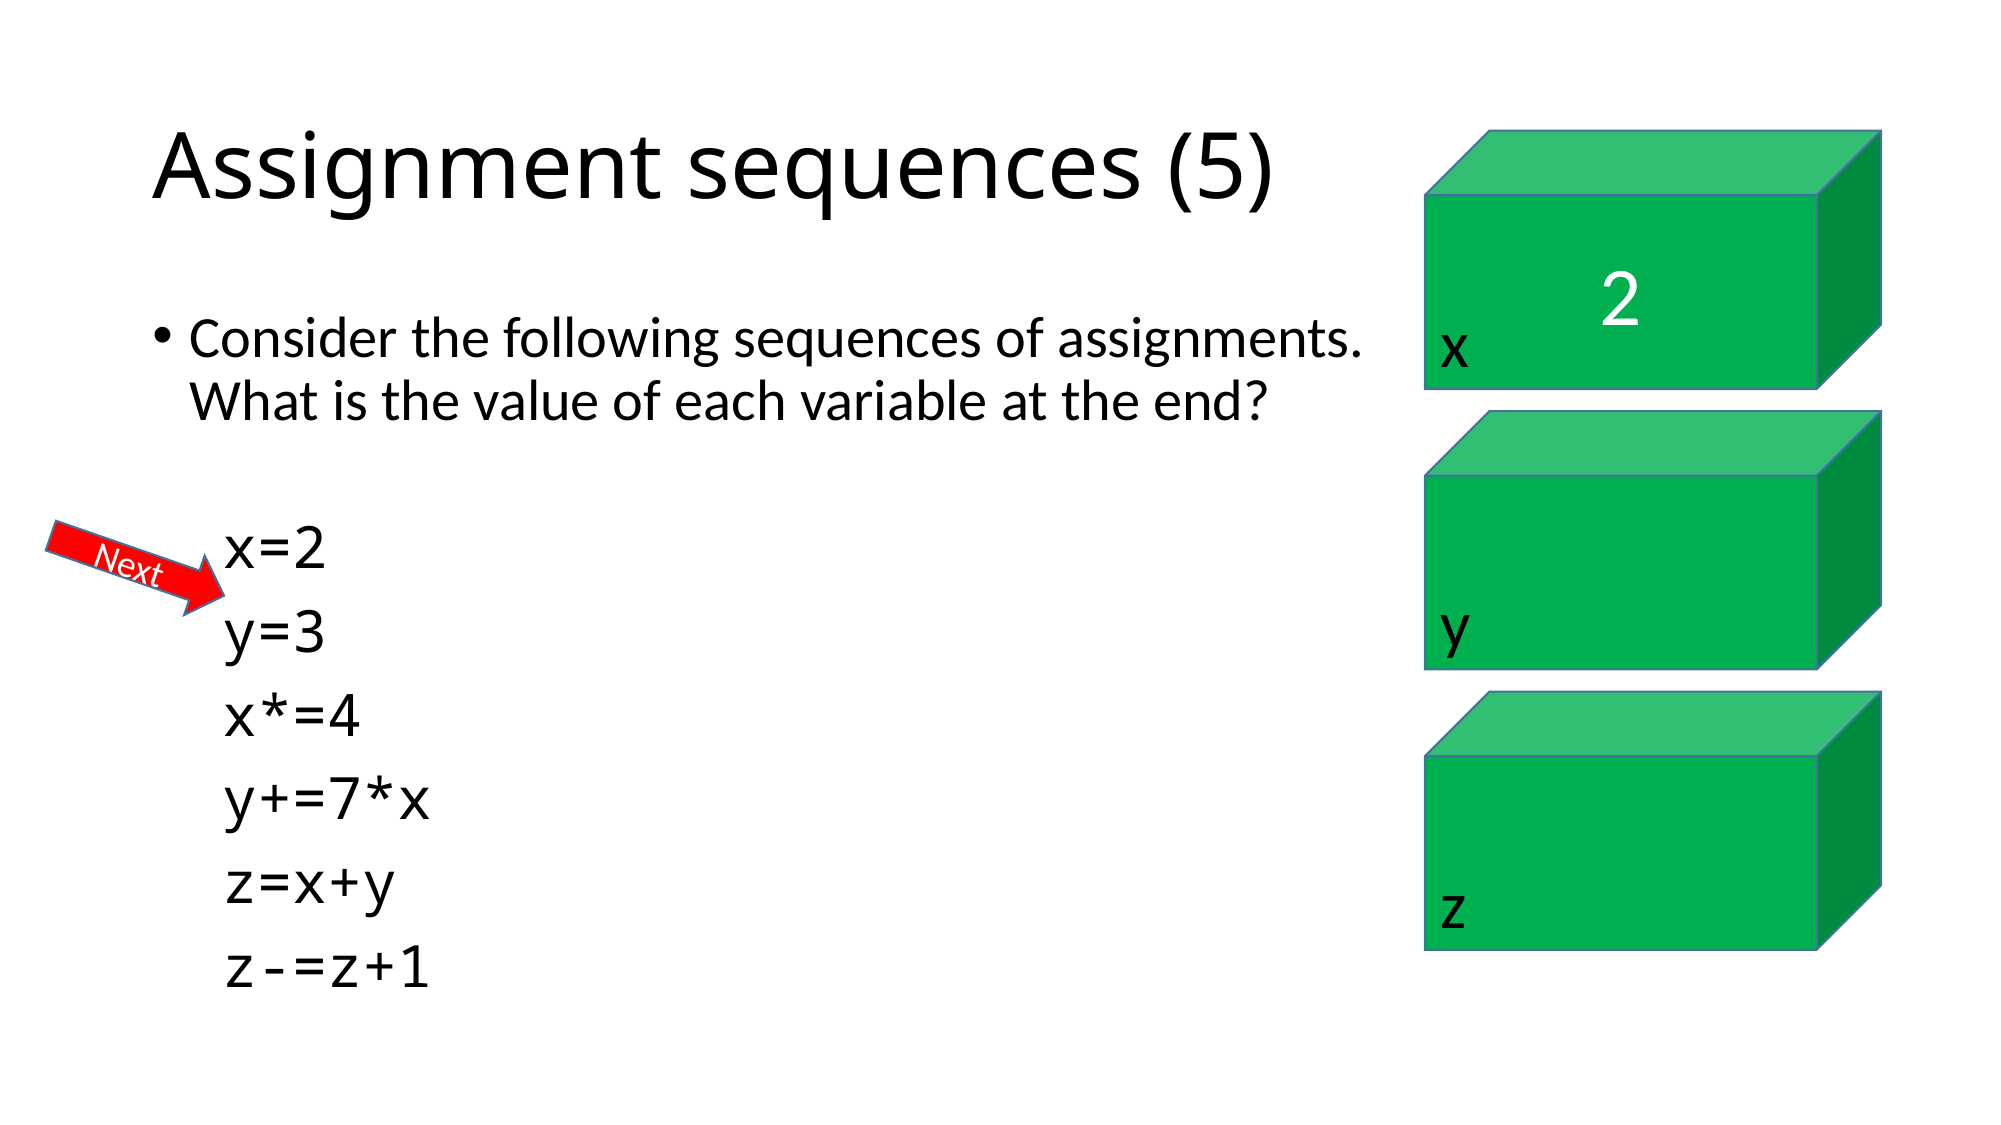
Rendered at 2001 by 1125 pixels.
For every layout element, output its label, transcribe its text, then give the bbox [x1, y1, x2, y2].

list Consider the following sequences of assignments. What is the value of each variable at the end? x=2 y=3 x*=4 y+=7*x z=x+y z-=z+1 [137, 299, 1394, 1014]
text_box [1424, 691, 1882, 950]
text_box Next [44, 519, 226, 618]
title Assignment sequences (5) [137, 59, 1863, 278]
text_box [1424, 130, 1882, 389]
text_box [1424, 411, 1882, 670]
